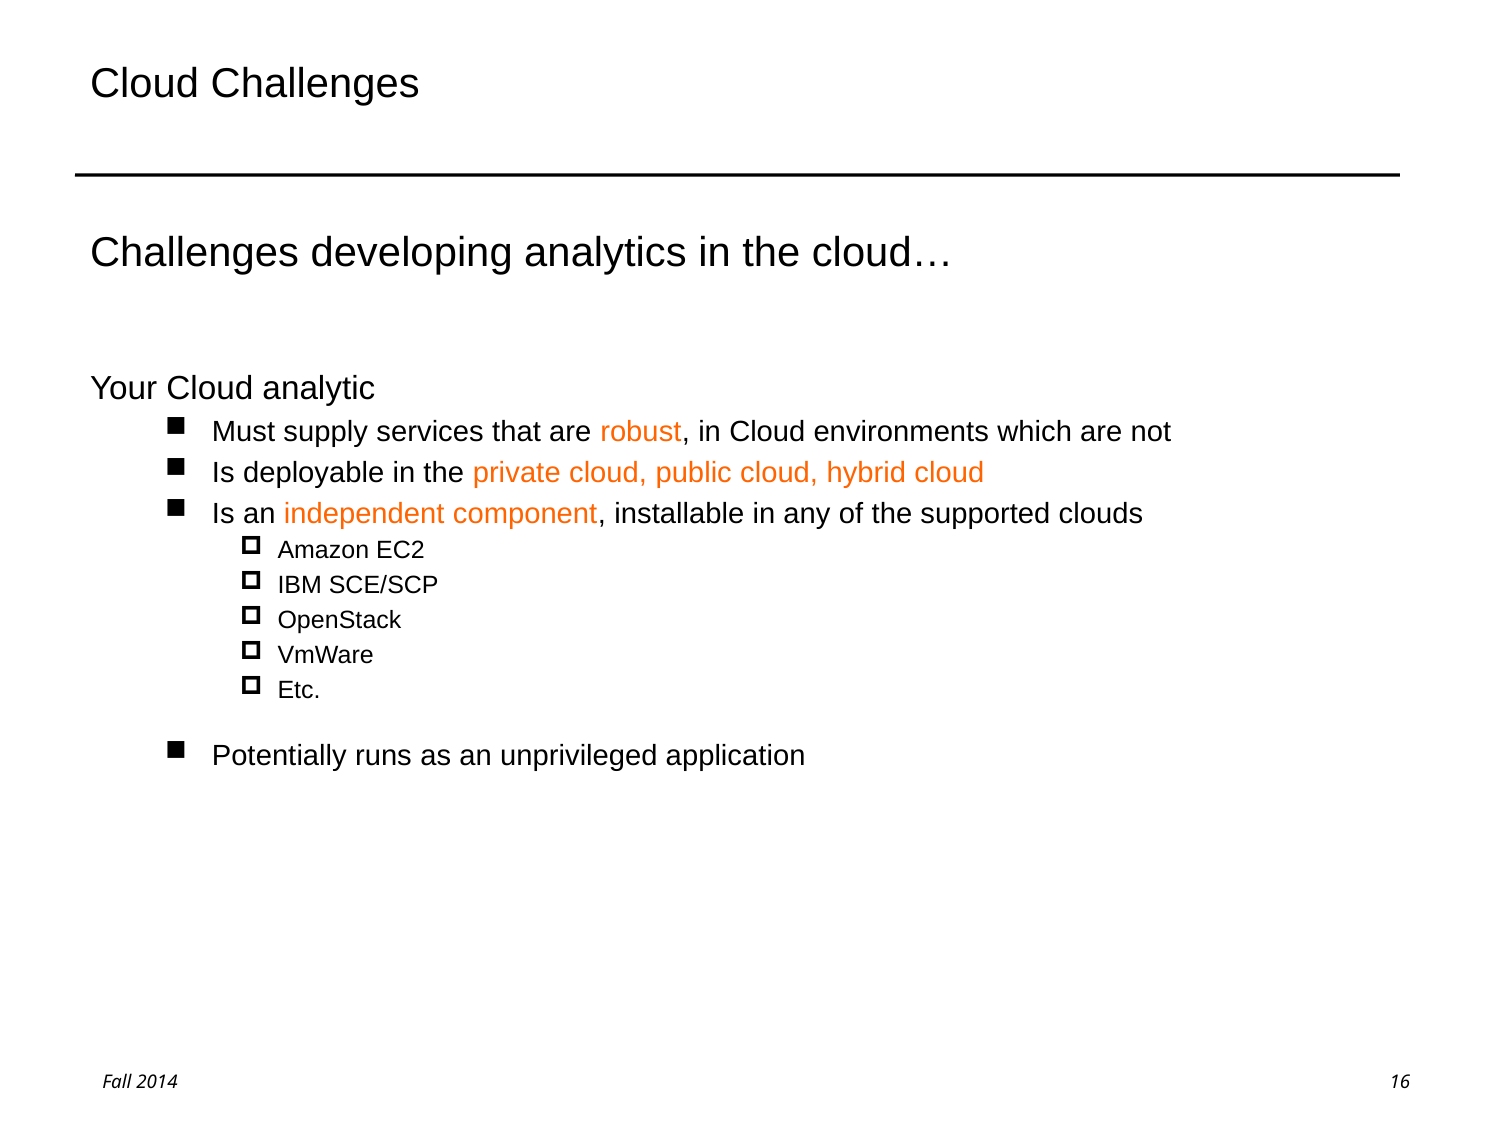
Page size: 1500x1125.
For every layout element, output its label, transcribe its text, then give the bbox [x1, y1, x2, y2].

title Cloud Challenges [75, 46, 1425, 164]
slide_number 16 [1074, 1062, 1425, 1100]
list Challenges developing analytics in the cloud… Your Cloud analytic Must supply services that are robust, in Cloud environments which are not Is deployable in the private cloud, public cloud, hybrid cloud Is an independent component, installable in any of the supported clouds Amazon EC2 IBM SCE/SCP OpenStack VmWare Etc. Potentially runs as an unprivileged application [75, 217, 1388, 1013]
